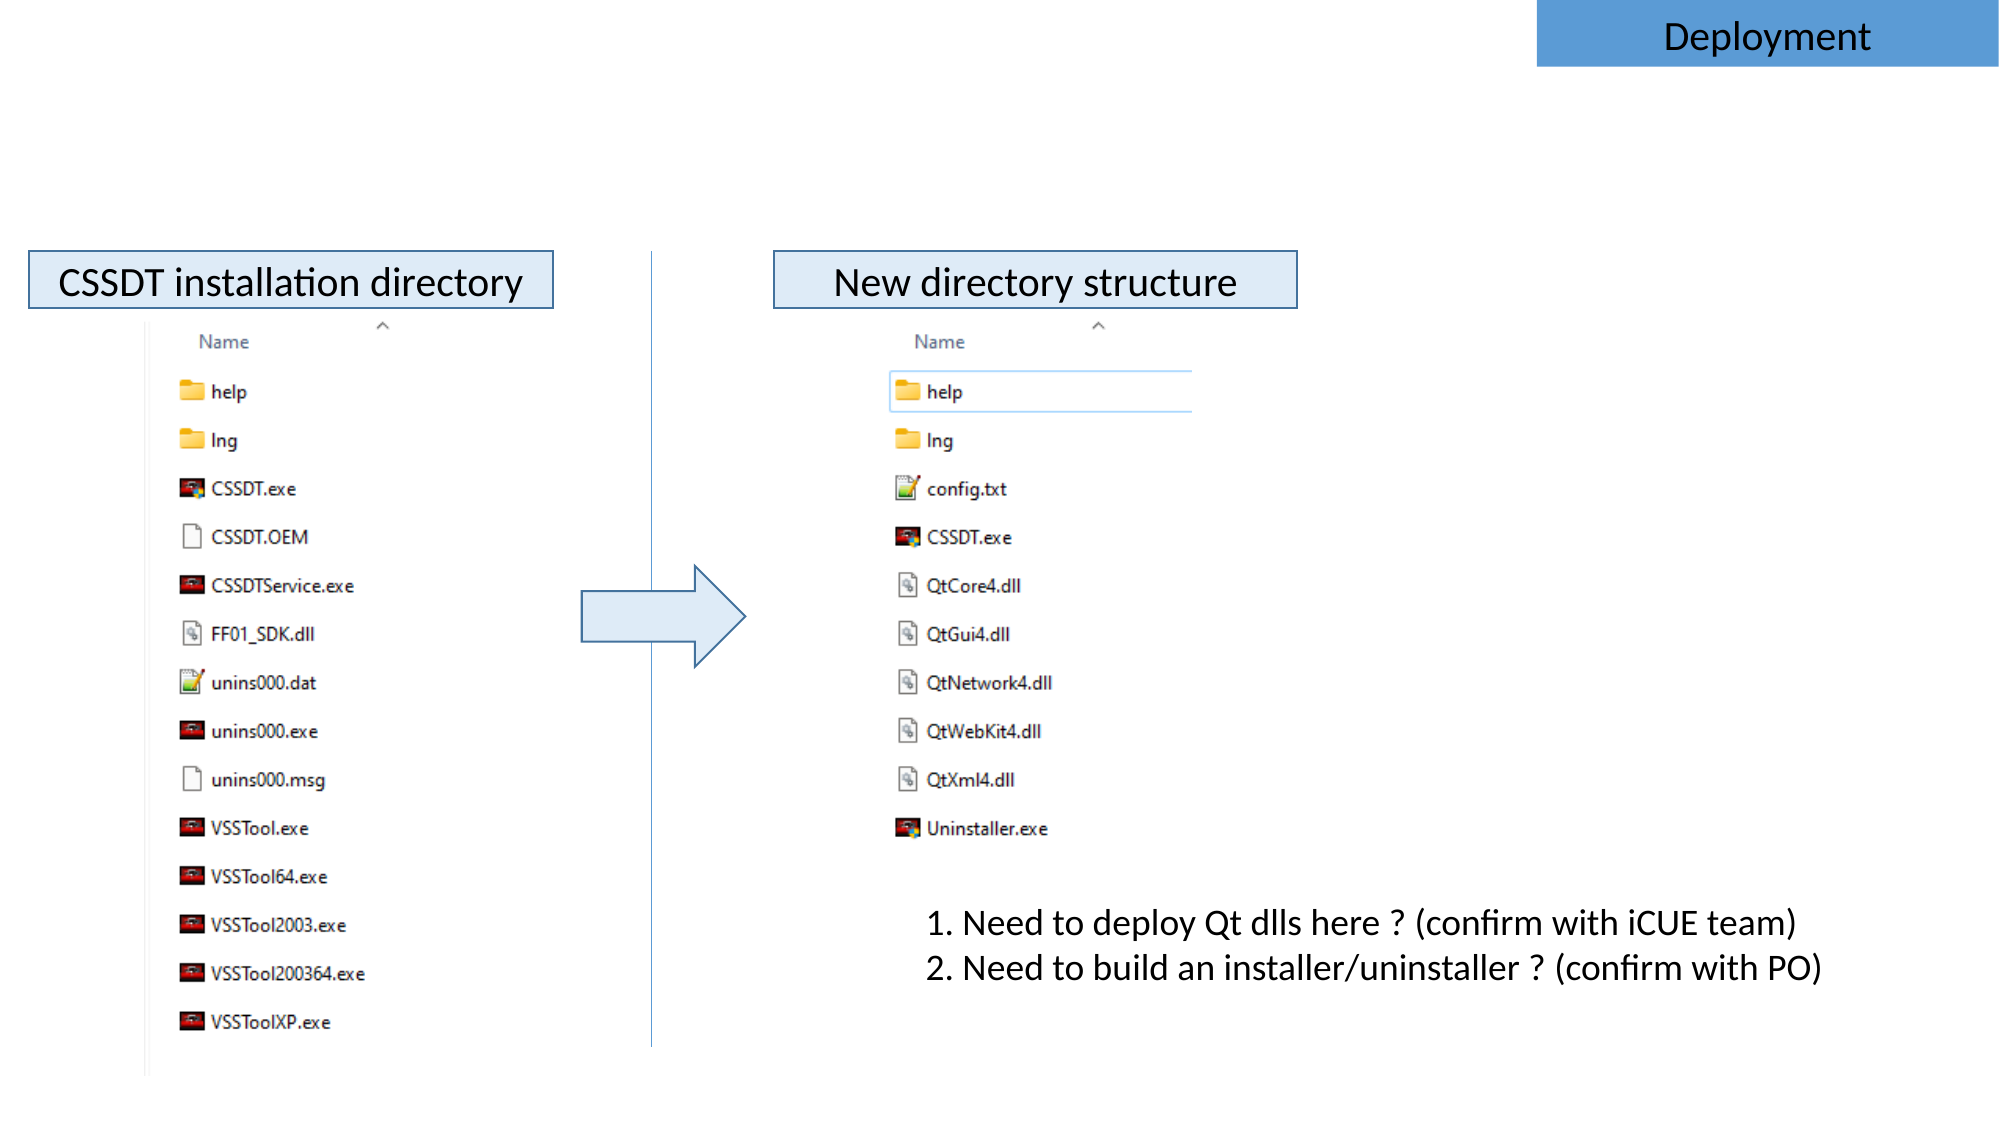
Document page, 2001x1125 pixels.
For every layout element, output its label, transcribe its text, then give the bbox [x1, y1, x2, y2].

picture [880, 308, 1192, 873]
text_box 1. Need to deploy Qt dlls here ? (confirm with iCUE team) 2. Need to build an installer/uninstaller ? (confirm with PO) [910, 890, 1903, 996]
text_box [652, 563, 747, 670]
picture [144, 308, 437, 1076]
text_box Deployment [1536, 0, 2000, 68]
text_box [580, 590, 651, 643]
text_box CSSDT installation directory [28, 250, 554, 309]
text_box New directory structure [773, 250, 1298, 309]
